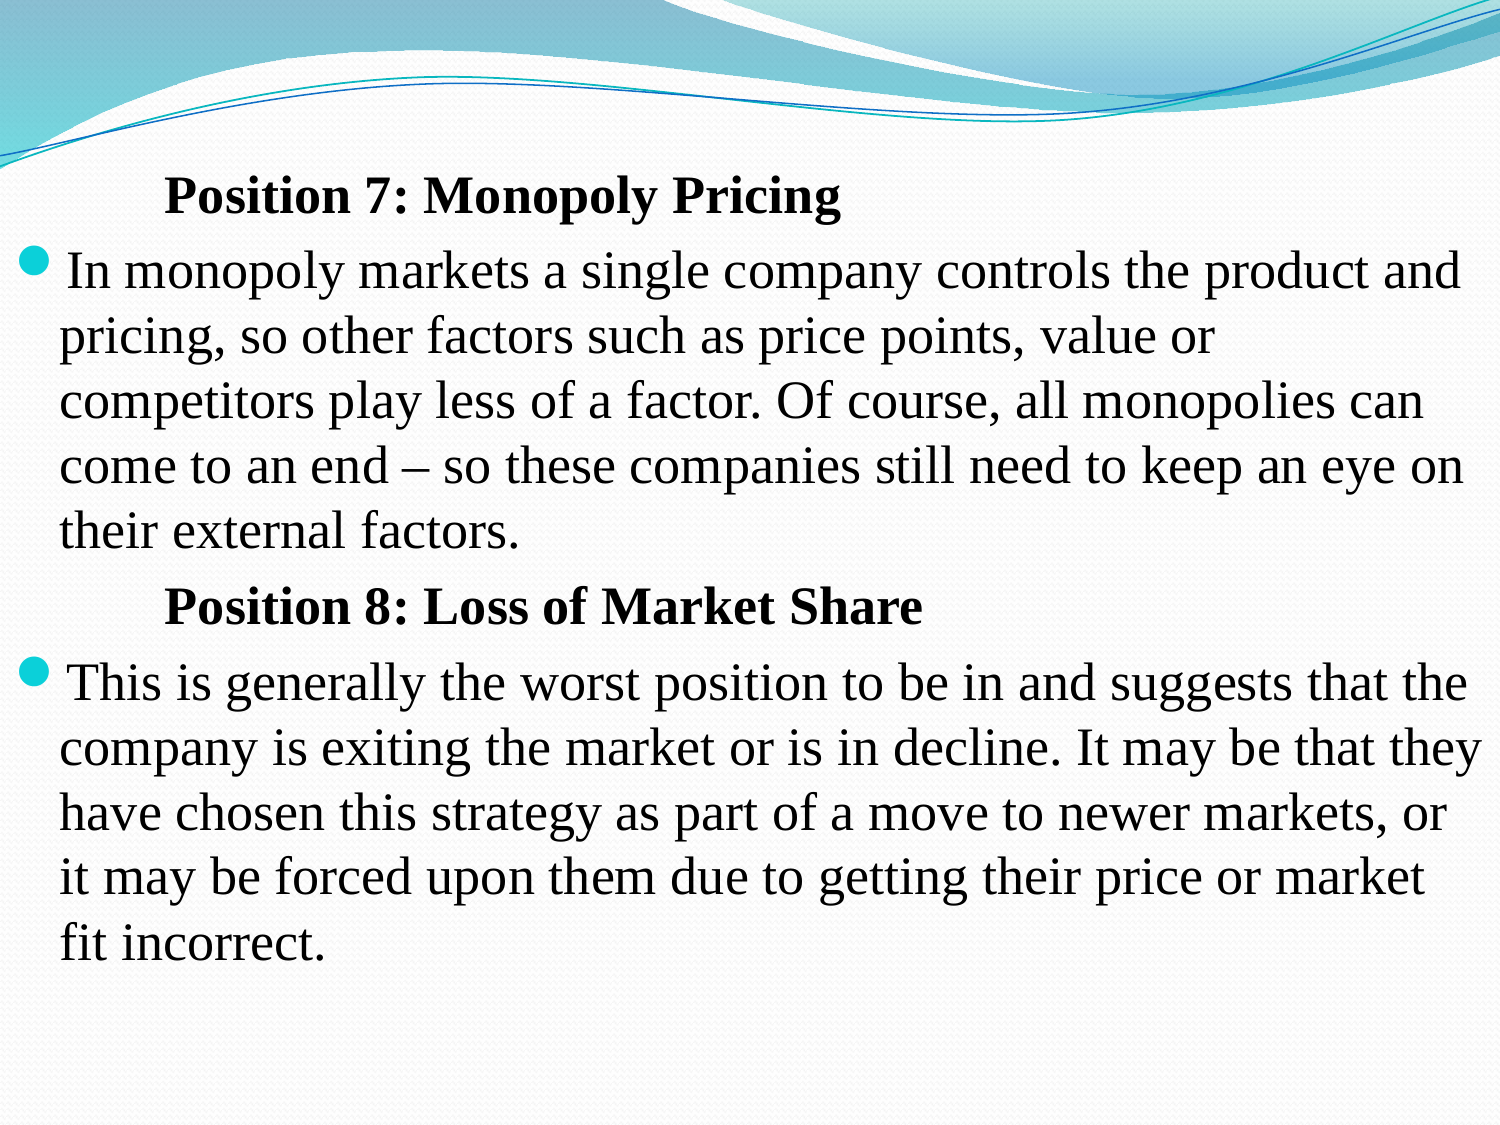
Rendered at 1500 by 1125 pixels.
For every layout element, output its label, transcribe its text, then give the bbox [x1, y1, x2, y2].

list Position 7: Monopoly Pricing In monopoly markets a single company controls the product and pricing, so other factors such as price points, value or competitors play less of a factor. Of course, all monopolies can come to an end – so these companies still need to keep an eye on their external factors. Position 8: Loss of Market Share This is generally the worst position to be in and suggests that the company is exiting the market or is in decline. It may be that they have chosen this strategy as part of a move to newer markets, or it may be forced upon them due to getting their price or market fit incorrect. [0, 0, 1500, 1125]
